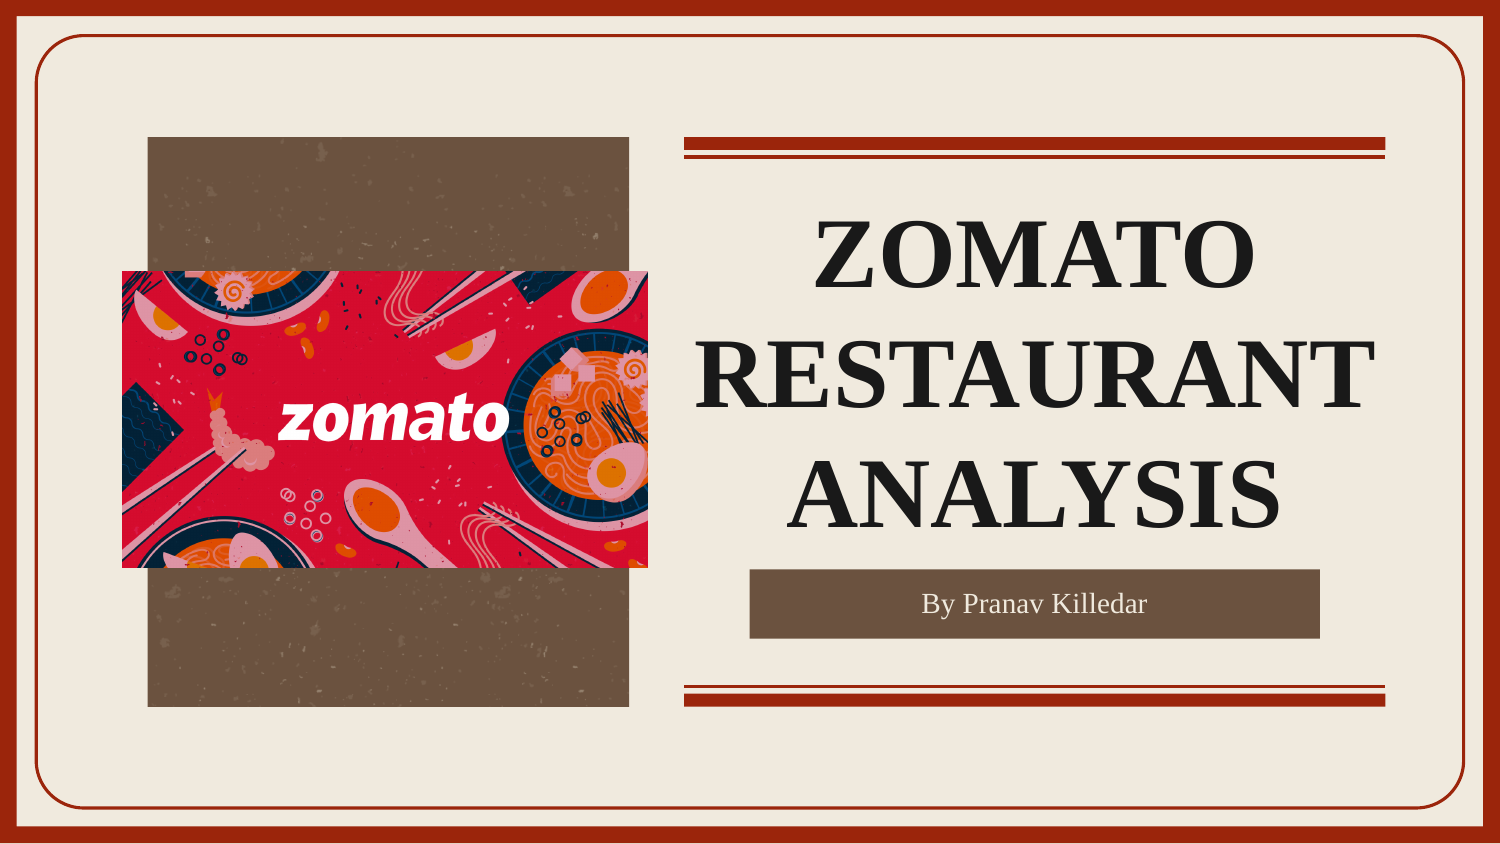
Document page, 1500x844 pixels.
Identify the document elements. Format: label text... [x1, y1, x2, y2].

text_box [683, 686, 1386, 707]
picture [103, 137, 674, 707]
title ZOMATO RESTAURANT ANALYSIS [679, 238, 1405, 563]
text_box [683, 136, 1386, 158]
subtitle By Pranav Killedar [749, 569, 1320, 639]
